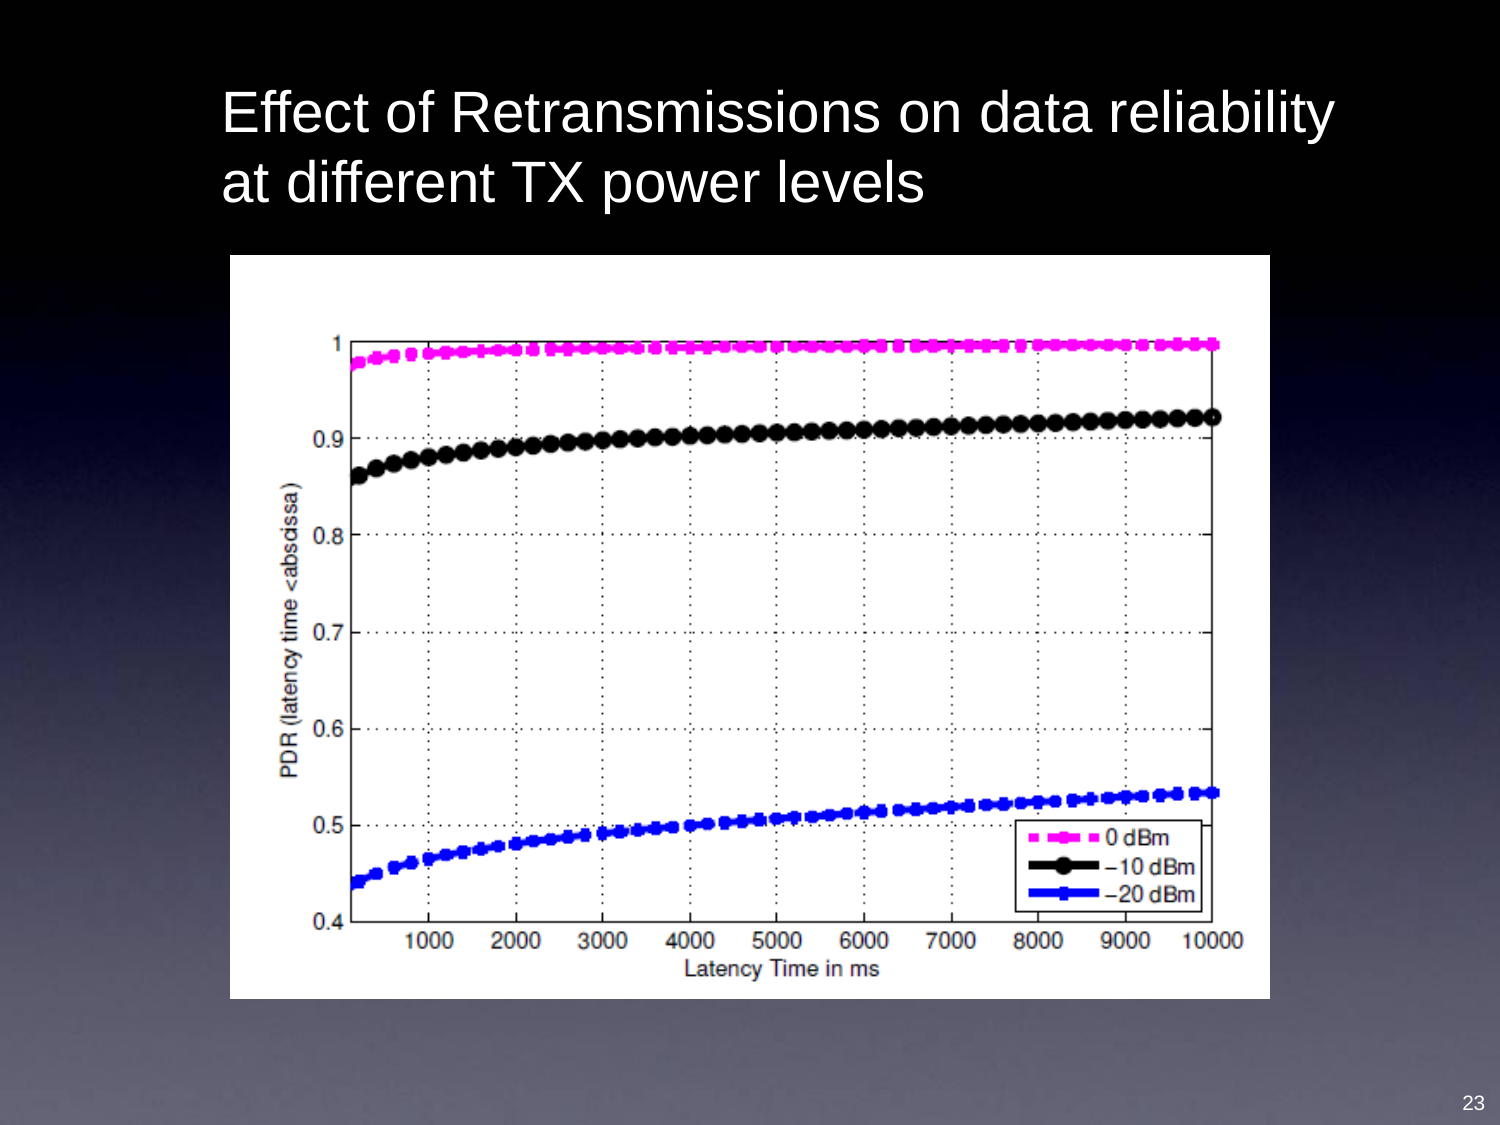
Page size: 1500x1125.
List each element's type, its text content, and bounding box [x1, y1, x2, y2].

picture [0, 0, 1500, 1125]
text_box 23 [1399, 1082, 1500, 1114]
text_box Effect of Retransmissions on data reliability at different TX power levels [206, 66, 1388, 221]
